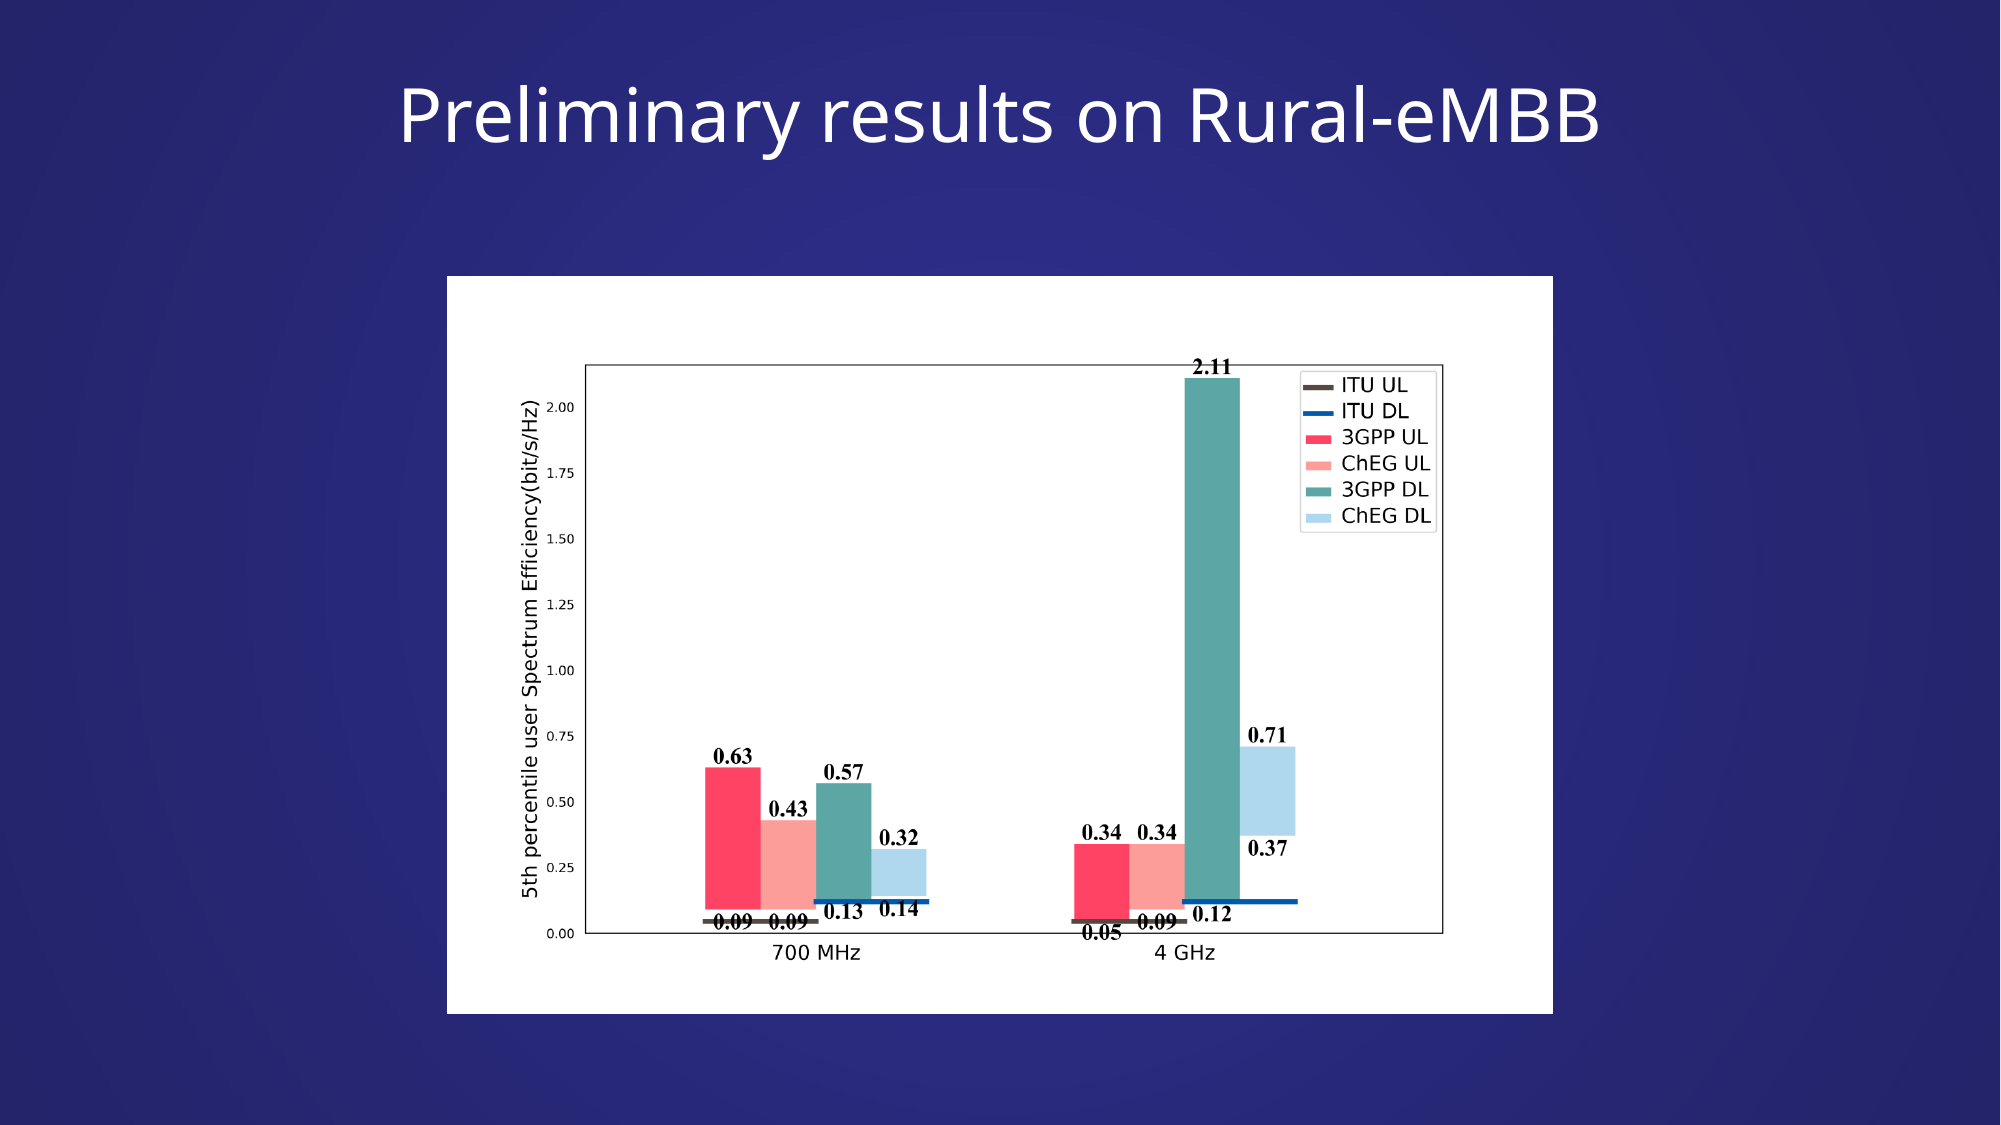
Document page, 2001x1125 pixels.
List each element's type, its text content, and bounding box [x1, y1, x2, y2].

title Preliminary results on Rural-eMBB [137, 59, 1863, 200]
picture [0, 0, 2001, 1125]
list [447, 276, 1553, 1014]
